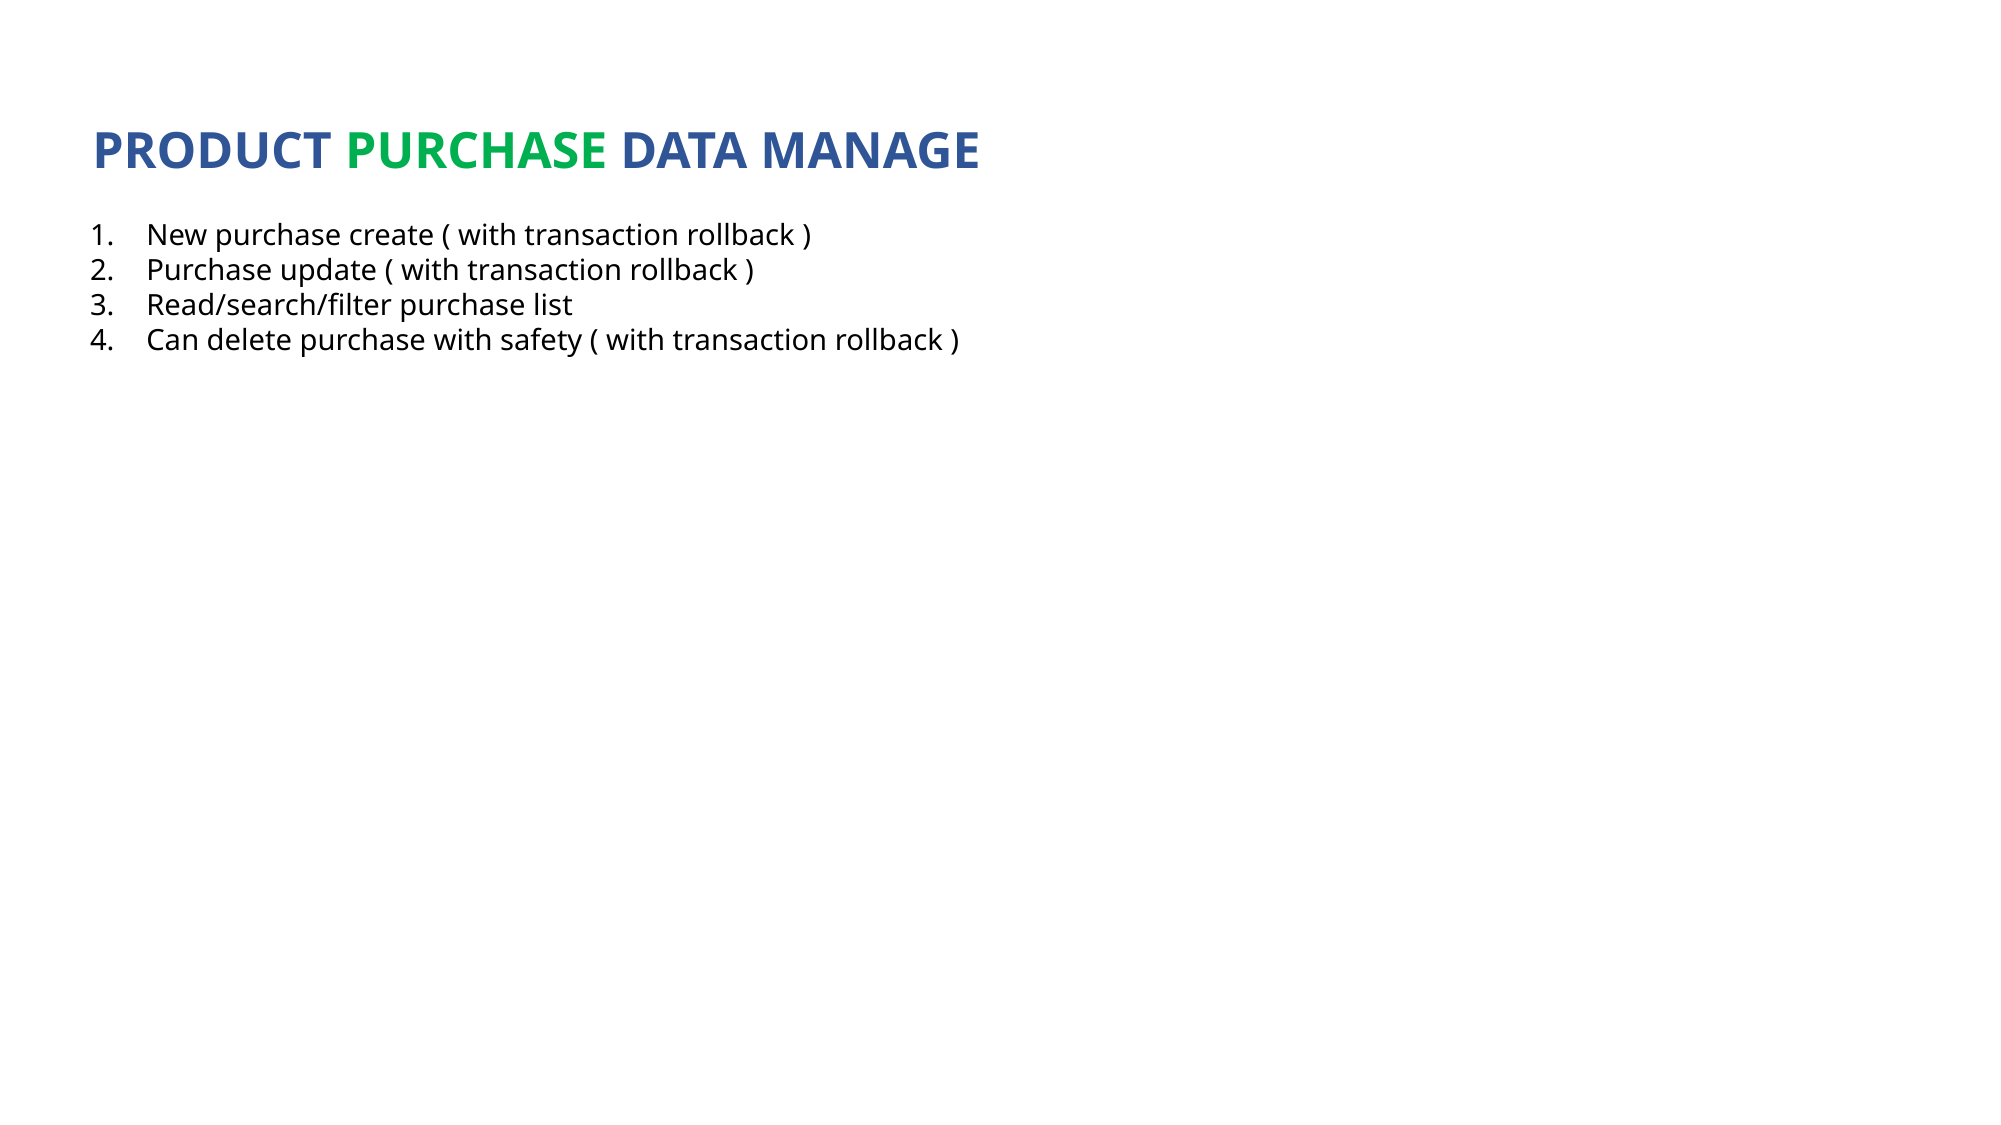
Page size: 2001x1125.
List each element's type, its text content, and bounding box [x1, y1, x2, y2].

text_box New purchase create ( with transaction rollback ) Purchase update ( with transaction rollback ) Read/search/filter purchase list Can delete purchase with safety ( with transaction rollback ) [75, 208, 975, 364]
text_box PRODUCT PURCHASE DATA MANAGE [77, 110, 1009, 186]
